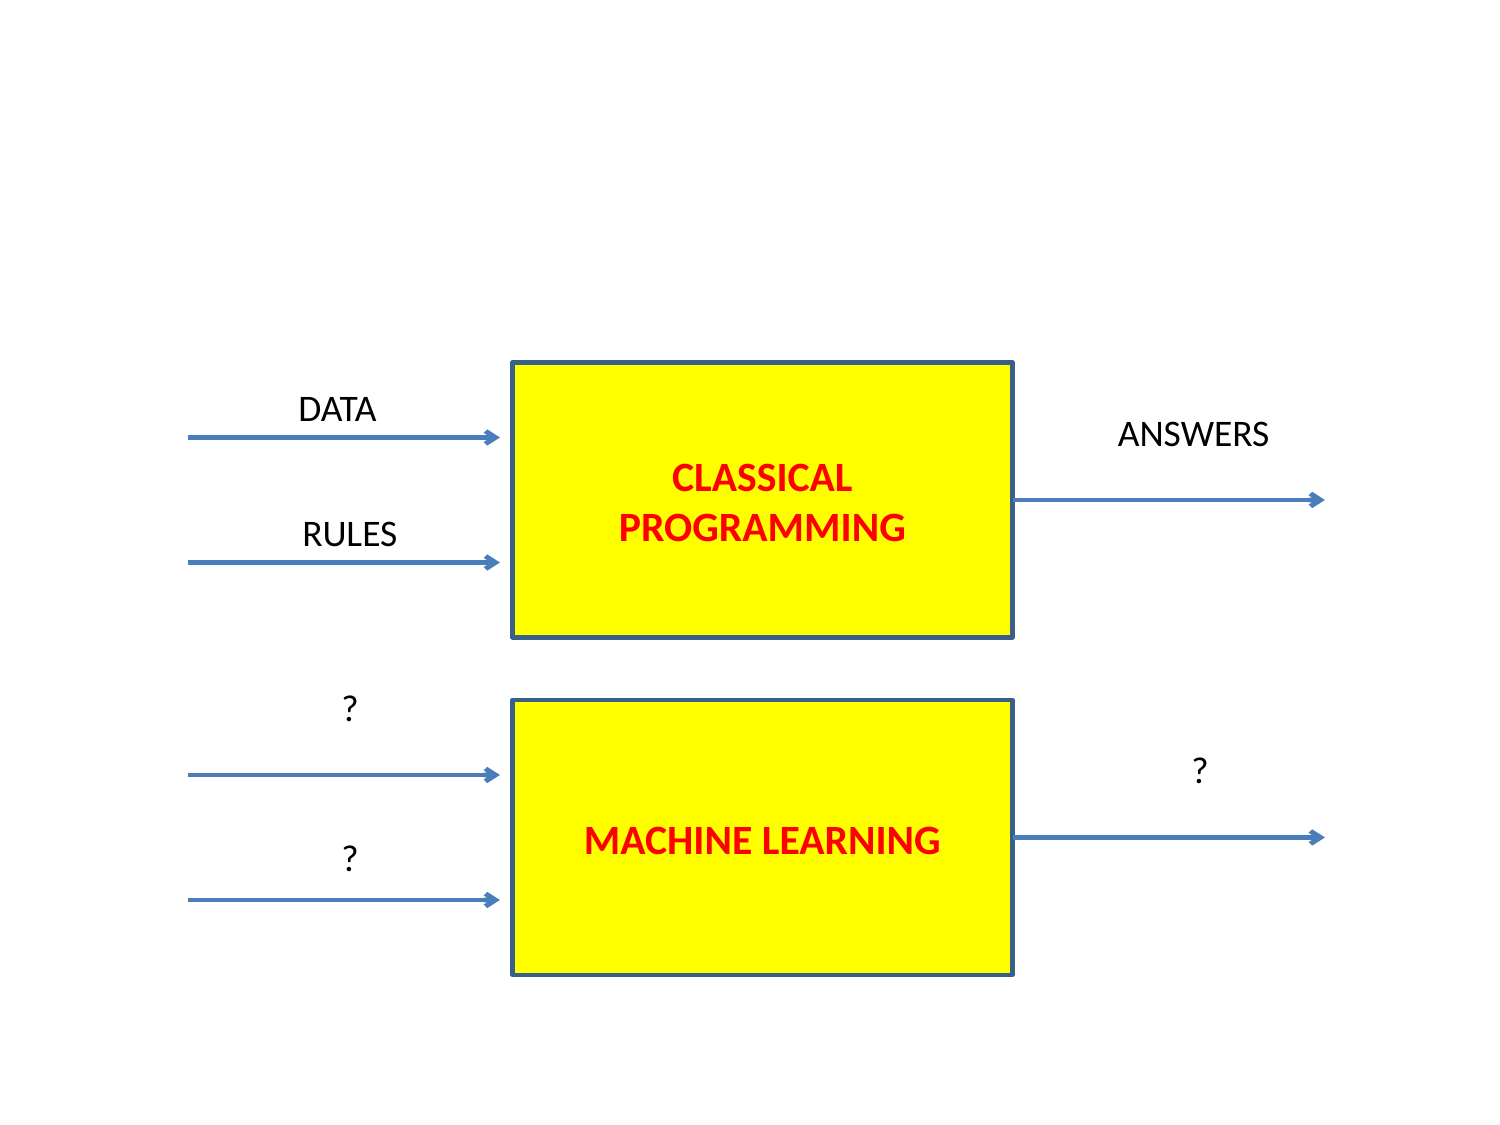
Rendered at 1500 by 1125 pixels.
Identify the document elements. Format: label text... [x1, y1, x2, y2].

text_box DATA [248, 373, 427, 436]
text_box MACHINE LEARNING [510, 698, 1015, 977]
text_box ? [260, 823, 440, 889]
text_box ? [1110, 735, 1289, 802]
text_box RULES [260, 498, 440, 561]
text_box CLASSICAL PROGRAMMING [510, 360, 1015, 640]
text_box ? [260, 673, 440, 739]
text_box ANSWERS [1085, 398, 1302, 464]
